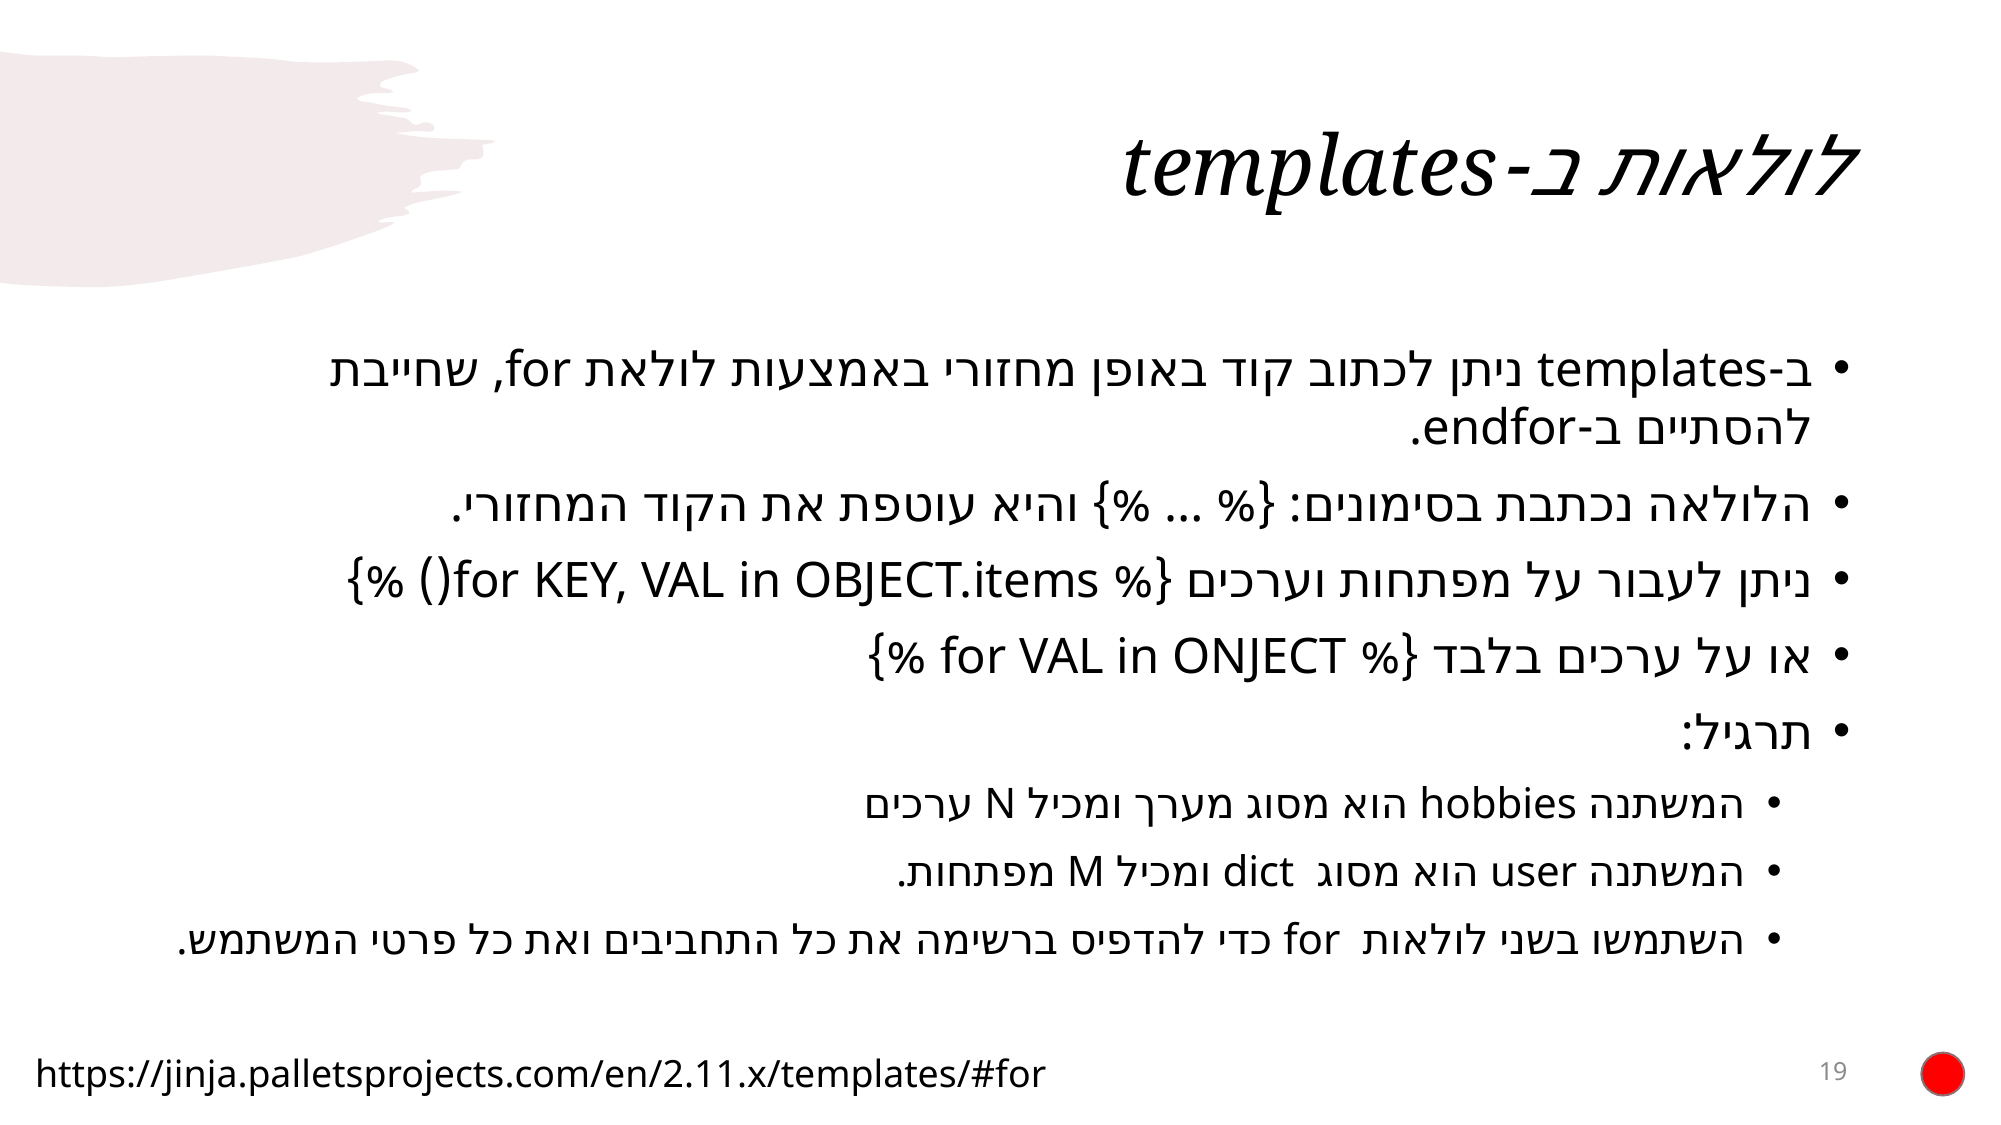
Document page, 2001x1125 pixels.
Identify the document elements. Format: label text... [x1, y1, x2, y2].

text_box https://jinja.palletsprojects.com/en/2.11.x/templates/#for [20, 1042, 1063, 1103]
slide_number 19 [1412, 1042, 1863, 1103]
title לולאות ב-templates [137, 59, 1863, 278]
text_box [1920, 1051, 1966, 1097]
list ב-templates ניתן לכתוב קוד באופן מחזורי באמצעות לולאת for, שחייבת להסתיים ב-endfor. הלולאה נכתבת בסימונים: {% … %} והיא עוטפת את הקוד המחזורי. ניתן לעבור על מפתחות וערכים {% for KEY, VAL in OBJECT.items() %} או על ערכים בלבד {% for VAL in ONJECT %} תרגיל: המשתנה hobbies הוא מסוג מערך ומכיל N ערכים המשתנה user הוא מסוג dict ומכיל M מפתחות. השתמשו בשני לולאות for כדי להדפיס ברשימה את כל התחביבים ואת כל פרטי המשתמש. [137, 329, 1863, 1013]
